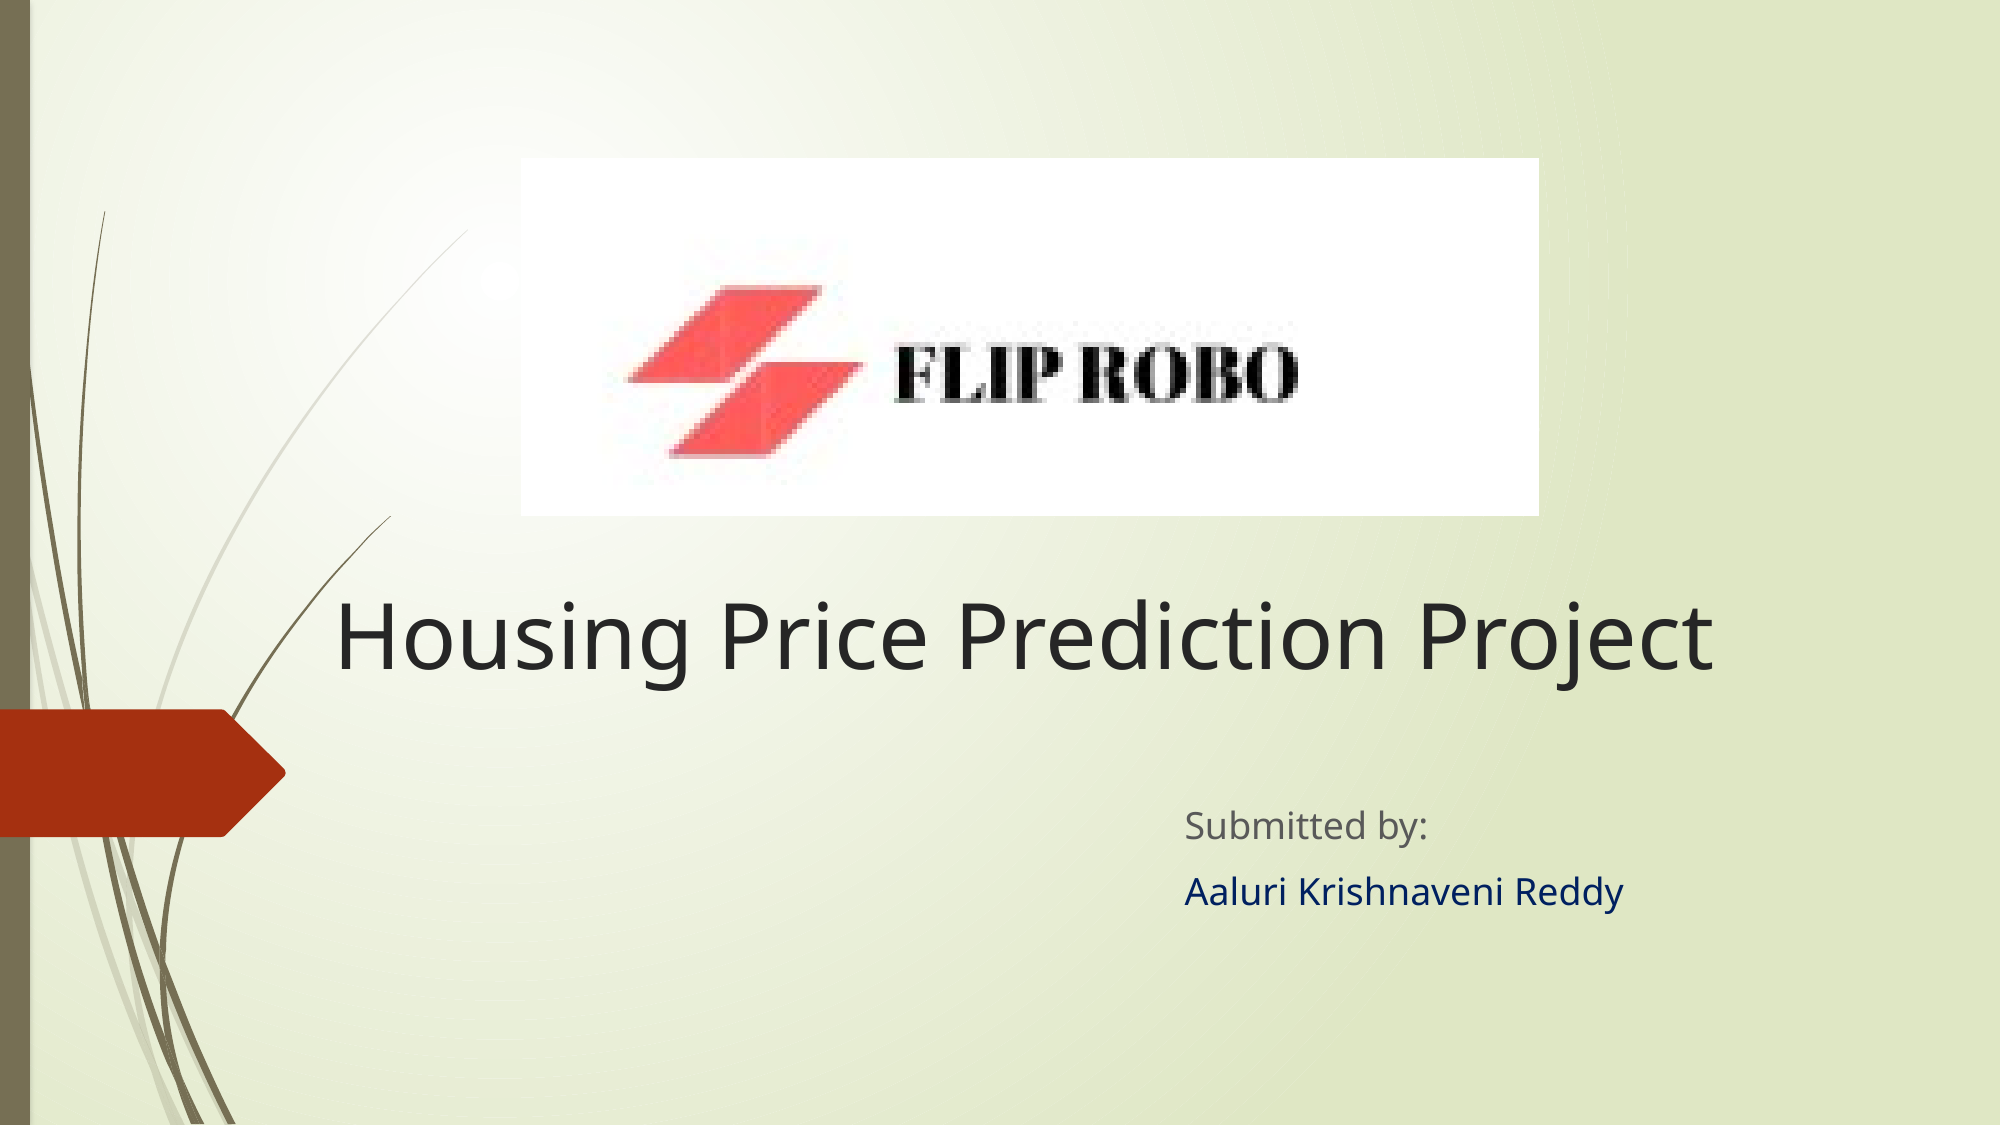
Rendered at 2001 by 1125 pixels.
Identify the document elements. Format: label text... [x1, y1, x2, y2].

subtitle Submitted by: Aaluri Krishnaveni Reddy [1169, 794, 1942, 1055]
picture [521, 157, 1539, 516]
title Housing Price Prediction Project [318, 456, 1817, 696]
